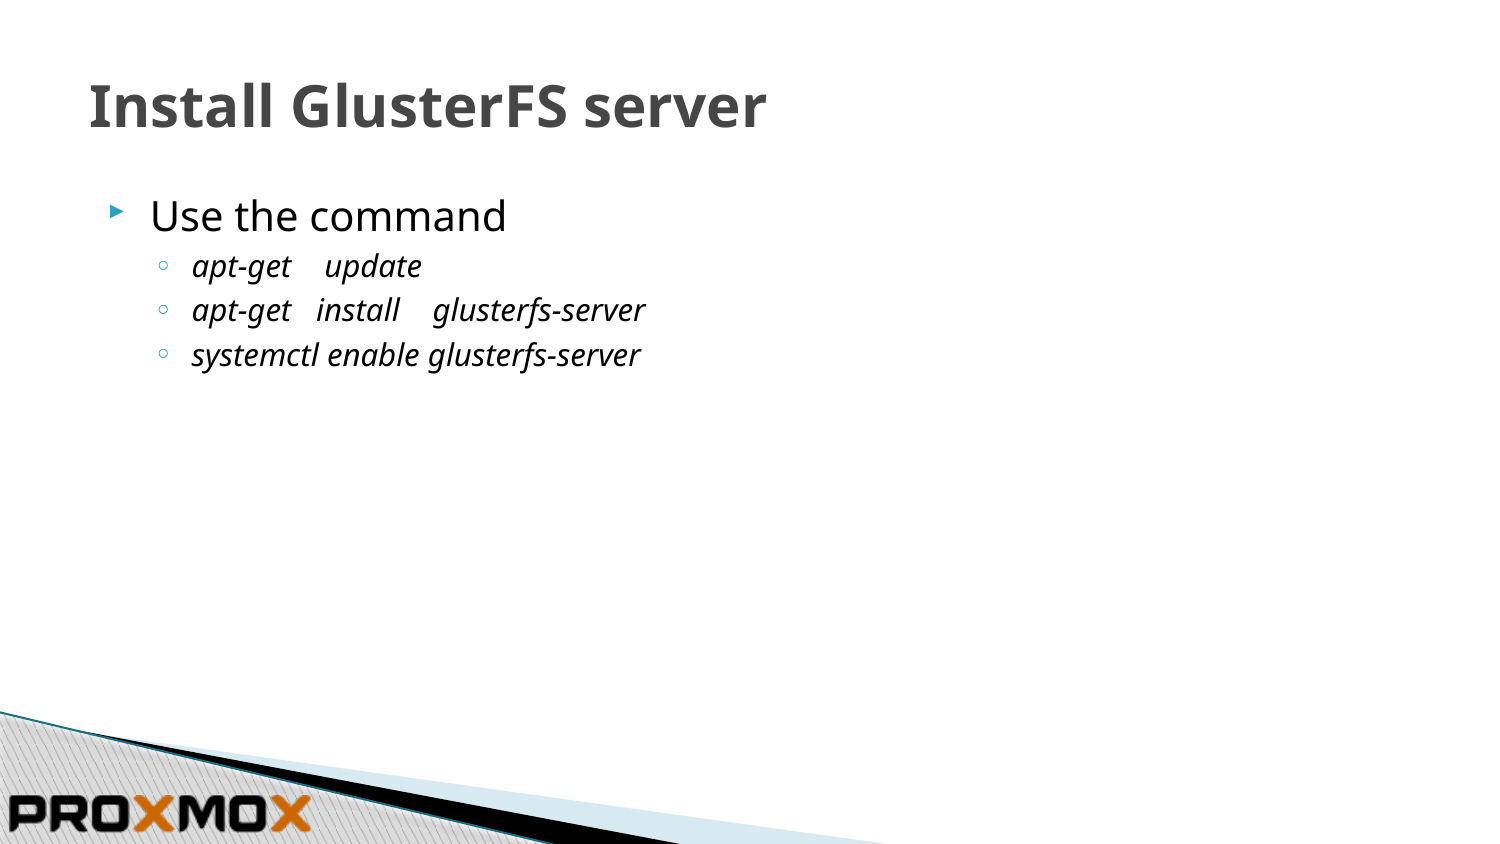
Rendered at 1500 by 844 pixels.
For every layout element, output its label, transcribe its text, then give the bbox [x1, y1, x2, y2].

picture [0, 784, 326, 839]
list Use the command apt-get update apt-get install glusterfs-server systemctl enable glusterfs-server [75, 182, 1425, 740]
title Install GlusterFS server [75, 33, 1425, 175]
